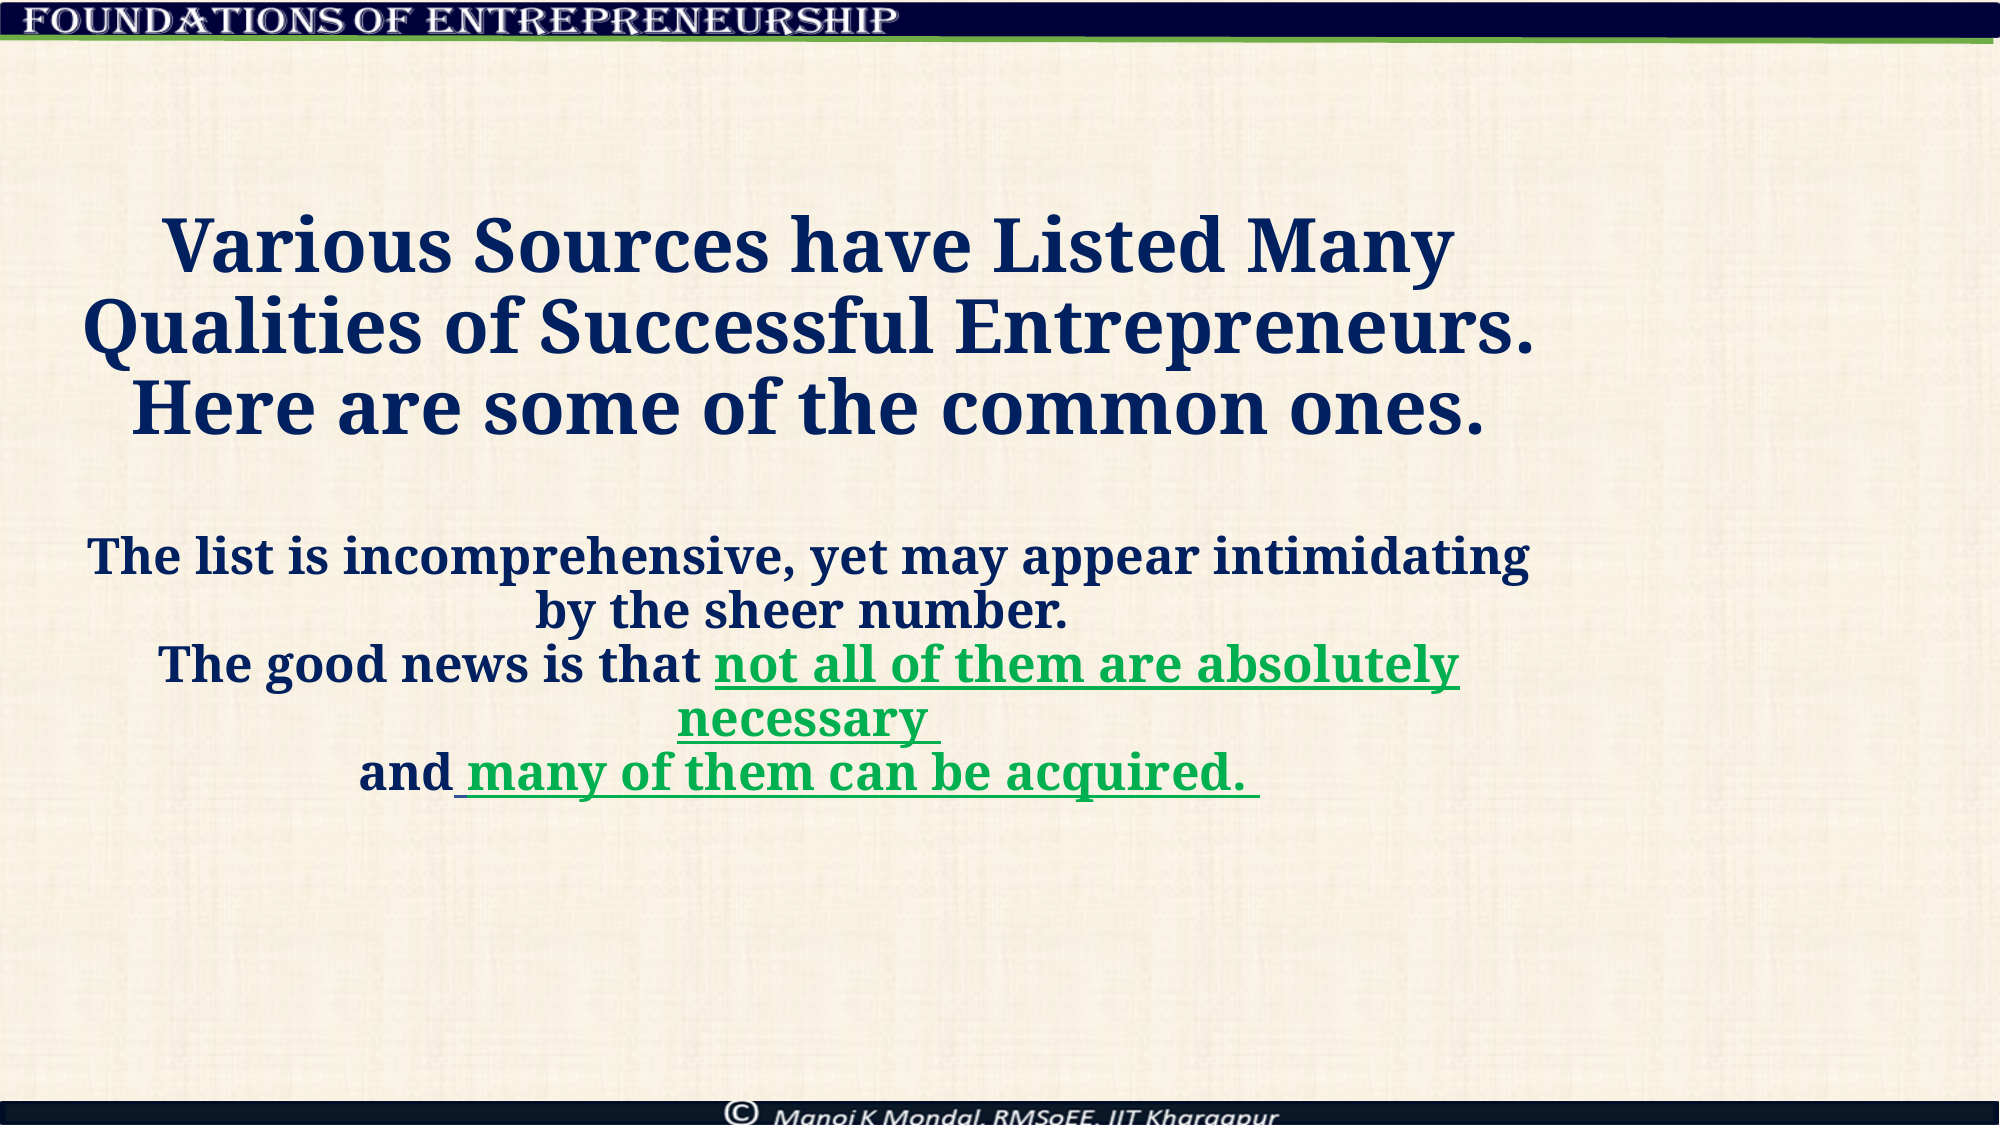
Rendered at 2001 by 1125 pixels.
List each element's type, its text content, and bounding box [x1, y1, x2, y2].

title Various Sources have Listed Many Qualities of Successful Entrepreneurs. Here are some of the common ones. The list is incomprehensive, yet may appear intimidating by the sheer number. The good news is that not all of them are absolutely necessary and many of them can be acquired. [63, 195, 1556, 814]
picture [0, 1101, 1999, 1125]
picture [0, 0, 2000, 43]
